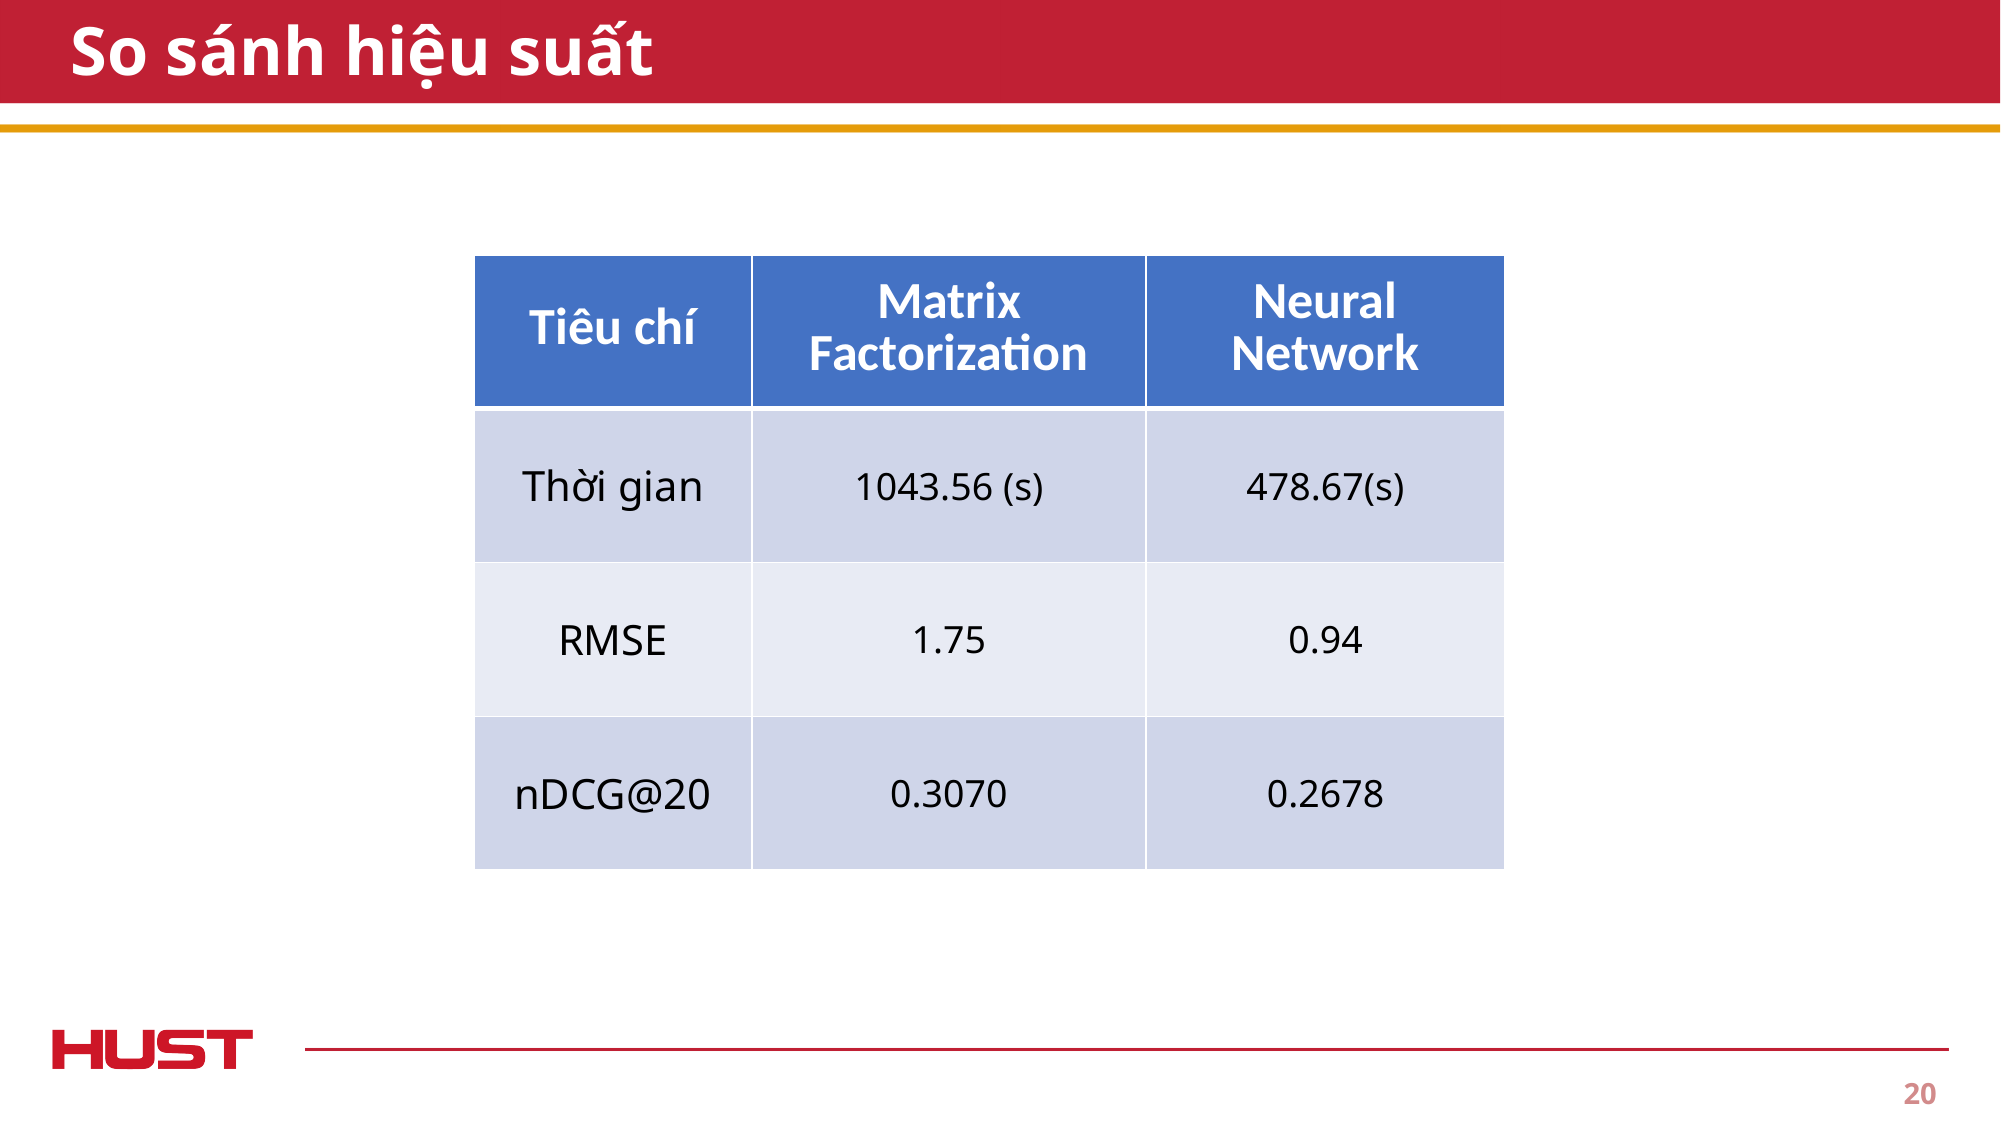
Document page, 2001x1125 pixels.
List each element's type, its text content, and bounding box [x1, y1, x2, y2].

table_cell 0.3070 [753, 717, 1145, 869]
table_cell nDCG@20 [475, 717, 751, 869]
table_cell 478.67(s) [1147, 411, 1504, 562]
slide_number 20 [1502, 1065, 1953, 1125]
text_box [119, 193, 1861, 330]
table_cell 1043.56 (s) [753, 411, 1145, 562]
title So sánh hiệu suất [55, 18, 1945, 90]
table_cell 0.2678 [1147, 717, 1504, 869]
table_header Neural Network [1147, 256, 1504, 406]
table_header Matrix Factorization [753, 256, 1145, 406]
table_cell 0.94 [1147, 563, 1504, 716]
table_cell RMSE [475, 563, 751, 716]
table_header Tiêu chí [475, 256, 751, 406]
table_cell Thời gian [475, 411, 751, 562]
table_cell 1.75 [753, 563, 1145, 716]
picture [0, 0, 2001, 1125]
